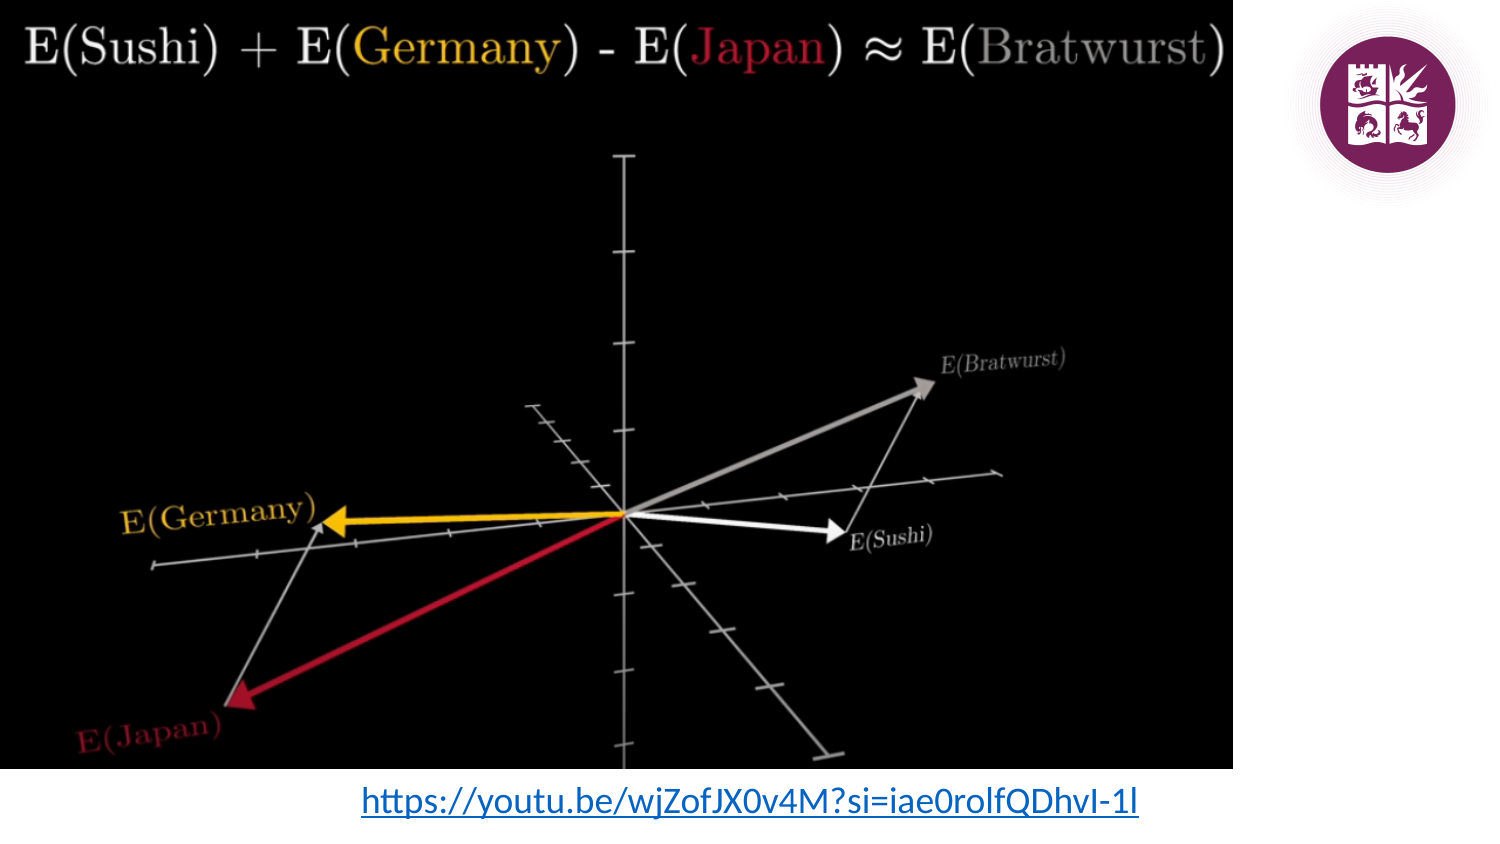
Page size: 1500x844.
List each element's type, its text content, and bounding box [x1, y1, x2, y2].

picture [1284, 0, 1491, 209]
picture [0, 0, 1233, 769]
text_box https://youtu.be/wjZofJX0v4M?si=iae0rolfQDhvI-1l [290, 769, 1210, 829]
